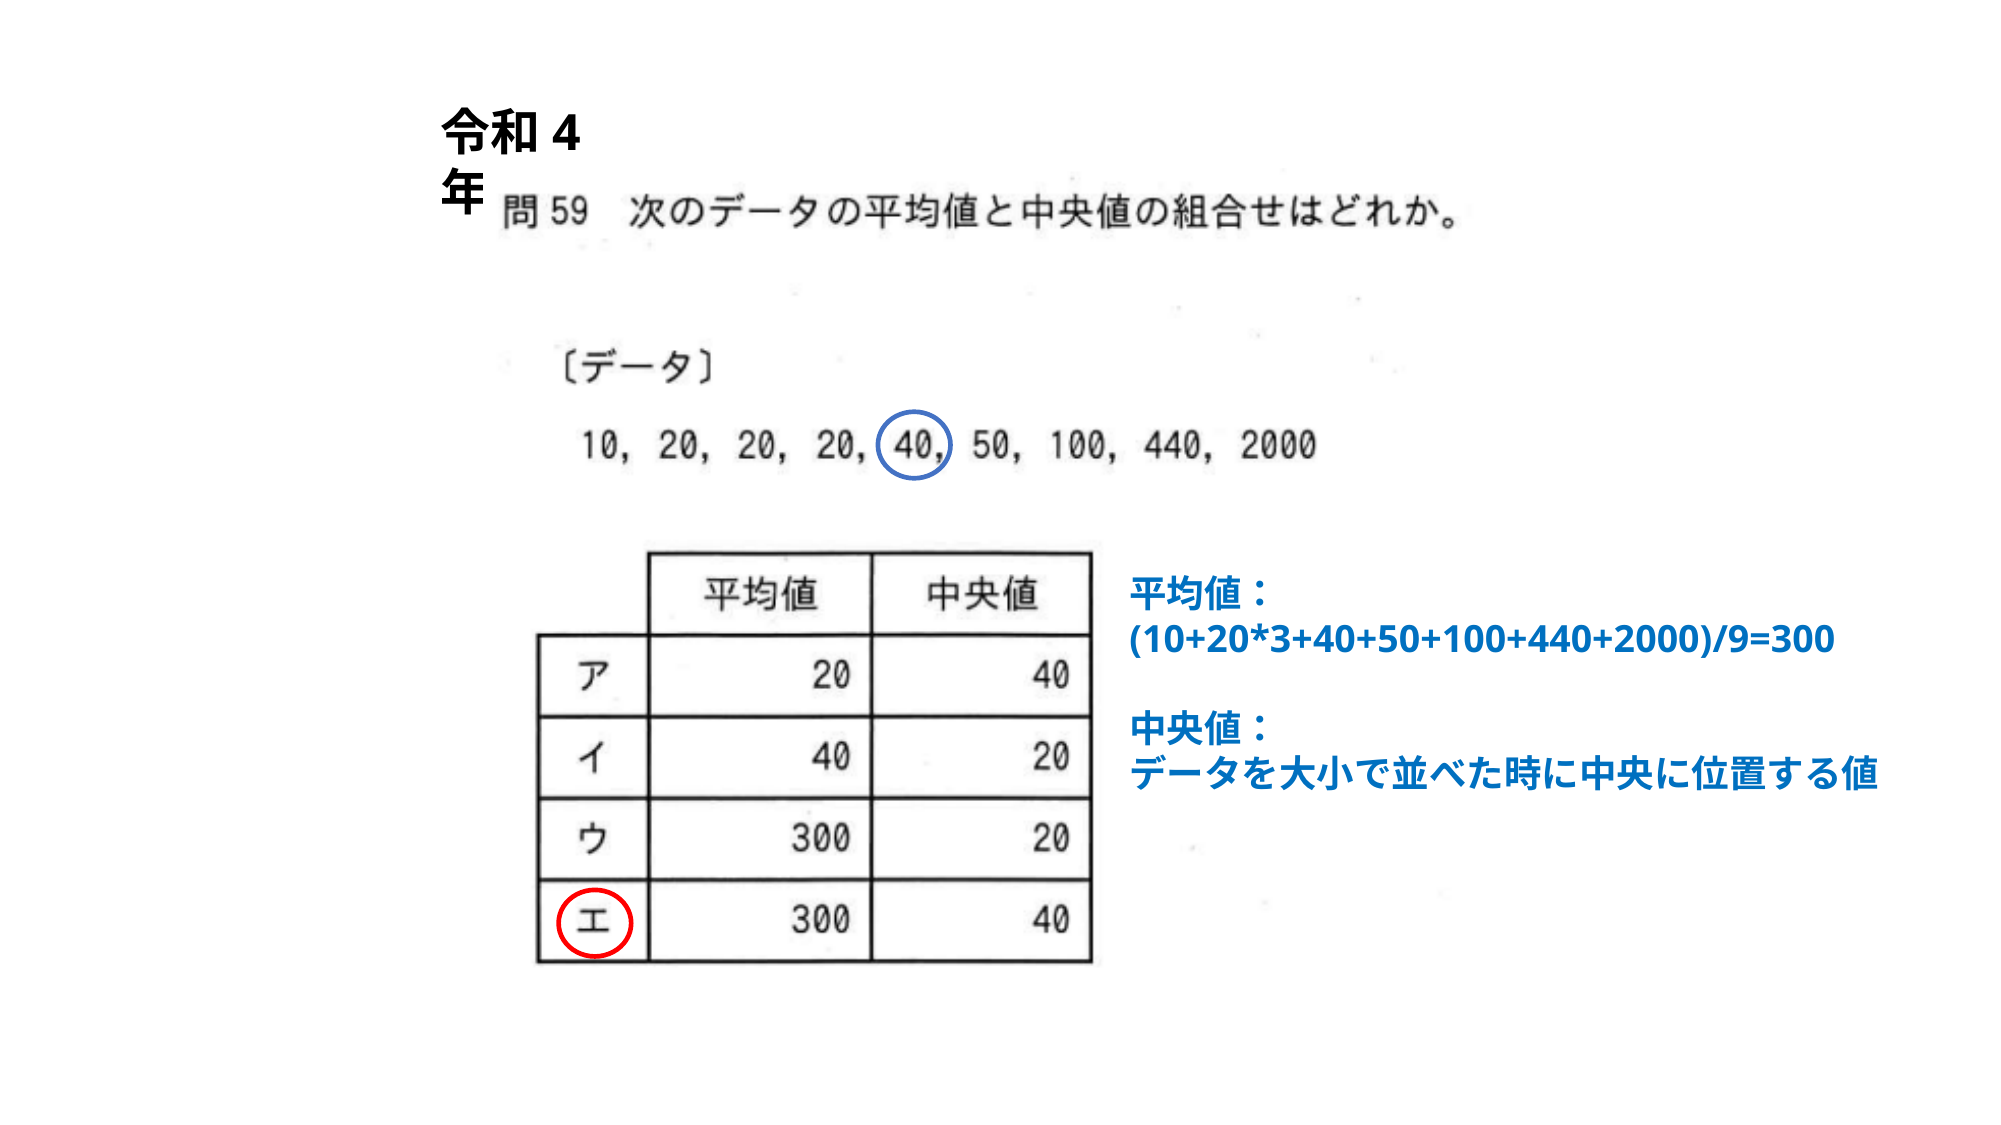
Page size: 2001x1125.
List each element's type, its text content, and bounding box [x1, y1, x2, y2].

text_box 令和4年 [425, 92, 657, 228]
text_box 平均値：(10+20*3+40+50+100+440+2000)/9=300 中央値： データを大小で並べた時に中央に位置する値 [1476, 562, 1918, 803]
picture [483, 168, 1476, 976]
